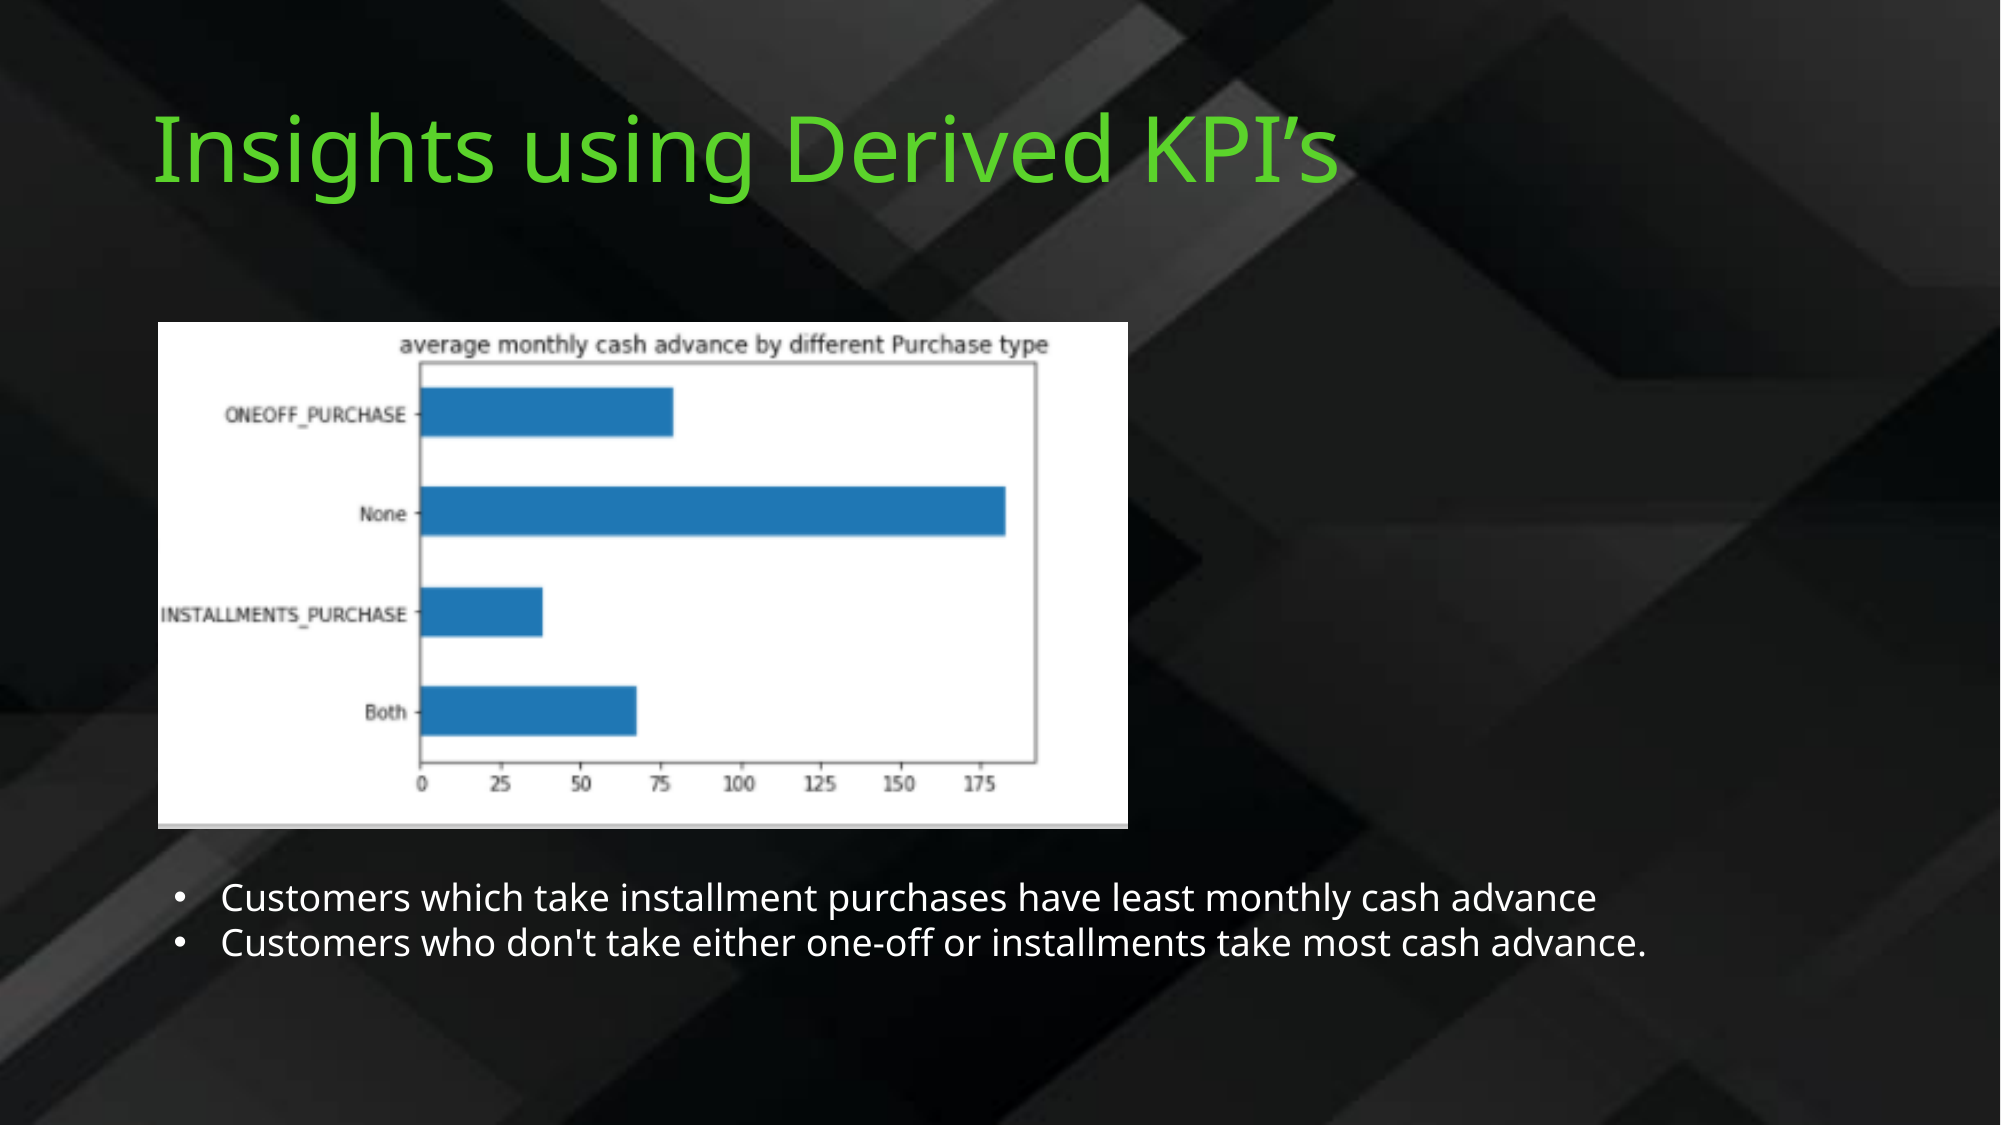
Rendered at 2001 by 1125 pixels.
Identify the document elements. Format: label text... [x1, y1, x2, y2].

picture [0, 0, 2001, 1125]
text_box Insights using Derived KPI’s [137, 83, 2000, 208]
text_box Customers which take installment purchases have least monthly cash advance Customers who don't take either one-off or installments take most cash advance. [158, 866, 1674, 1017]
